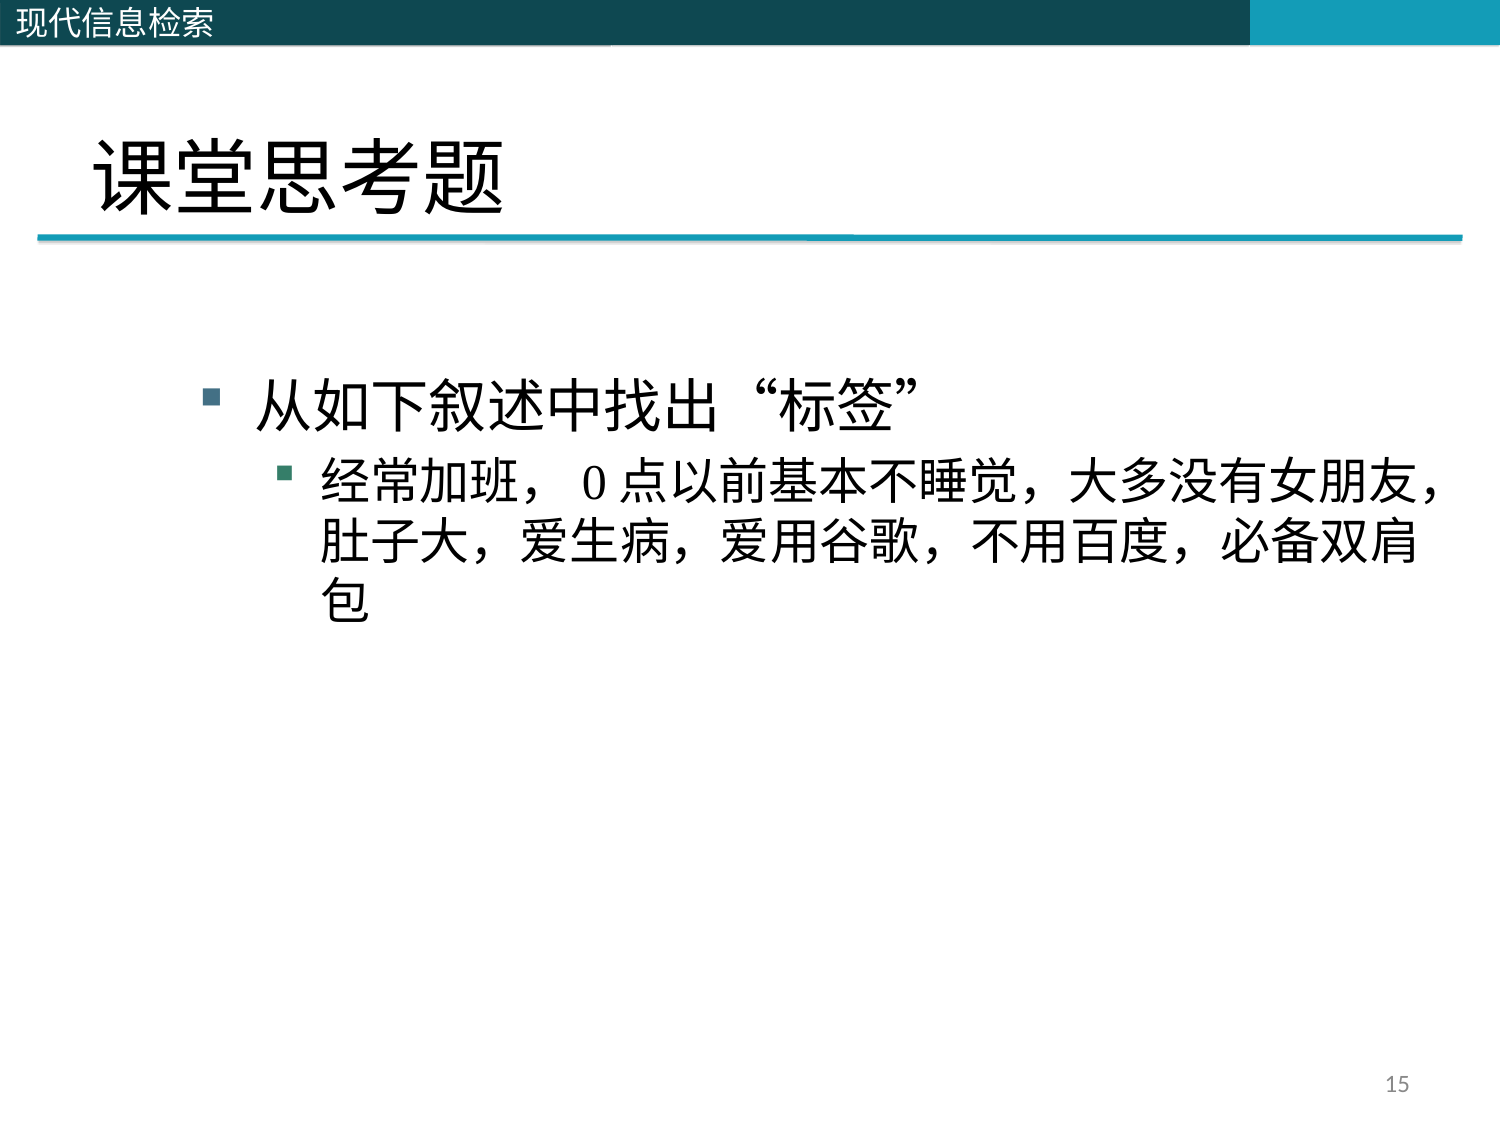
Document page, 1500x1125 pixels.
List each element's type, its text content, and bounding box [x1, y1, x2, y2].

slide_number 15 [1074, 1062, 1425, 1103]
title 课堂思考题 [74, 44, 1426, 233]
list 从如下叙述中找出“标签” 经常加班，0点以前基本不睡觉，大多没有女朋友，肚子大，爱生病，爱用谷歌，不用百度，必备双肩包 [182, 361, 1459, 956]
